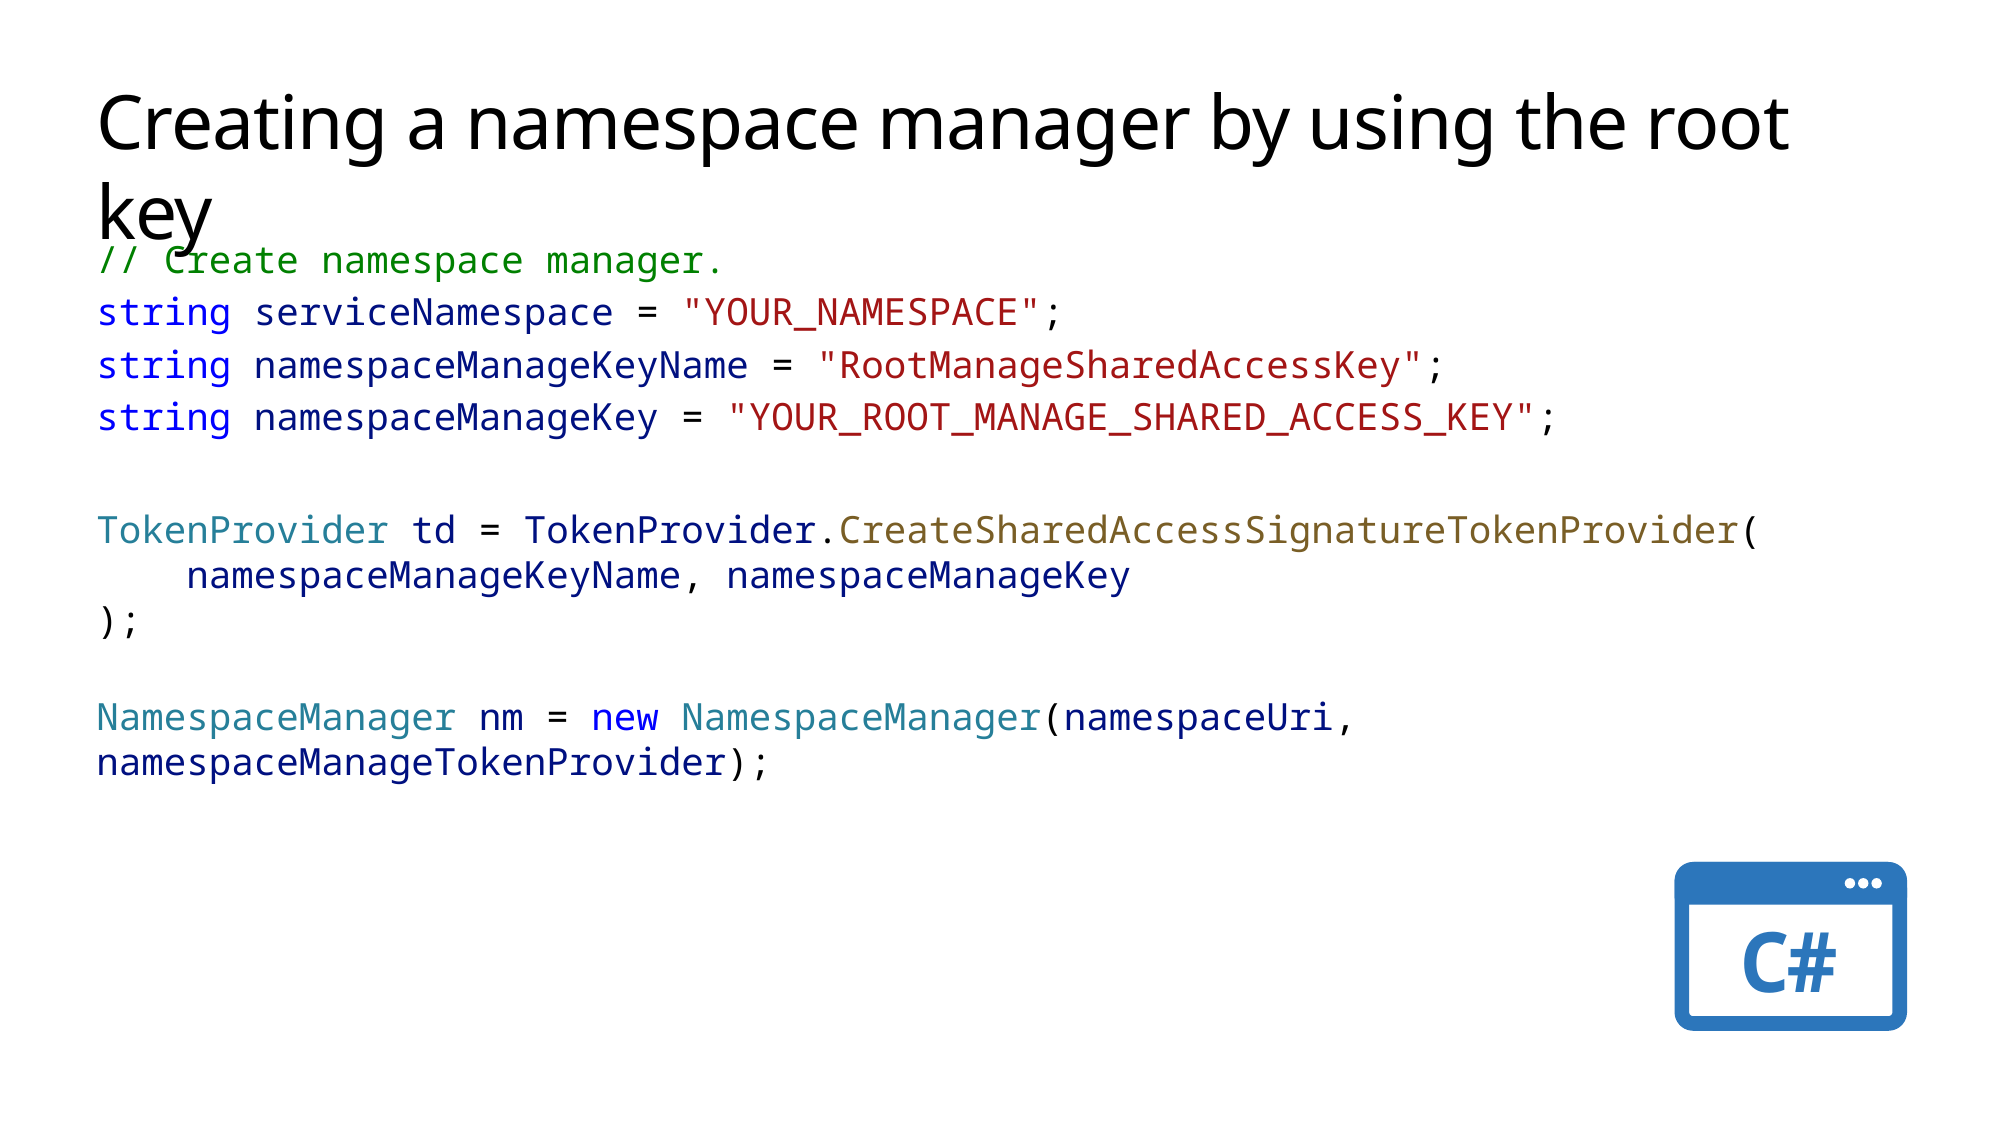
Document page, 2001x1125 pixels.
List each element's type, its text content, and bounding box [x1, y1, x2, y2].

list // Create namespace manager. string serviceNamespace = "YOUR_NAMESPACE"; string namespaceManageKeyName = "RootManageSharedAccessKey"; string namespaceManageKey = "YOUR_ROOT_MANAGE_SHARED_ACCESS_KEY"; Uri uri = ServiceBusEnvironment.CreateServiceUri("sb", serviceNamespace, string.Empty); TokenProvider td = TokenProvider.CreateSharedAccessSignatureTokenProvider( namespaceManageKeyName, namespaceManageKey ); NamespaceManager nm = new NamespaceManager(namespaceUri, namespaceManageTokenProvider); [96, 235, 1904, 749]
title Creating a namespace manager by using the root key [96, 75, 1904, 166]
